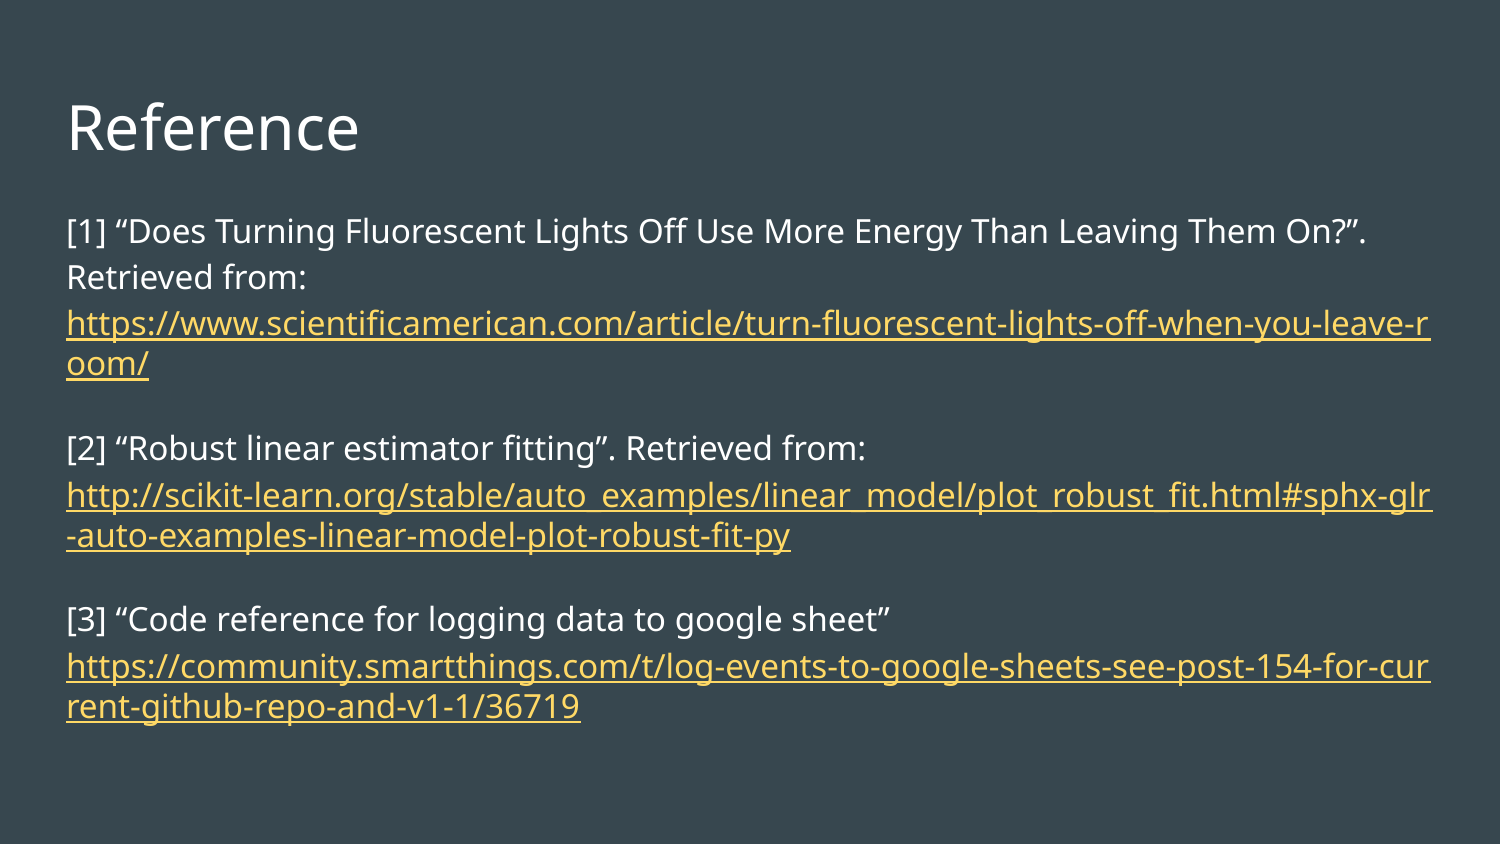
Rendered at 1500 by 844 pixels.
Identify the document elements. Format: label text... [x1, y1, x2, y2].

title Reference [51, 72, 1449, 167]
list [1] “Does Turning Fluorescent Lights Off Use More Energy Than Leaving Them On?”. Retrieved from: https://www.scientificamerican.com/article/turn-fluorescent-lights-off-when-you-leave-room/ [2] “Robust linear estimator fitting”. Retrieved from: http://scikit-learn.org/stable/auto_examples/linear_model/plot_robust_fit.html#sphx-glr-auto-examples-linear-model-plot-robust-fit-py [3] “Code reference for logging data to google sheet” https://community.smartthings.com/t/log-events-to-google-sheets-see-post-154-for-current-github-repo-and-v1-1/36719 [51, 189, 1449, 750]
